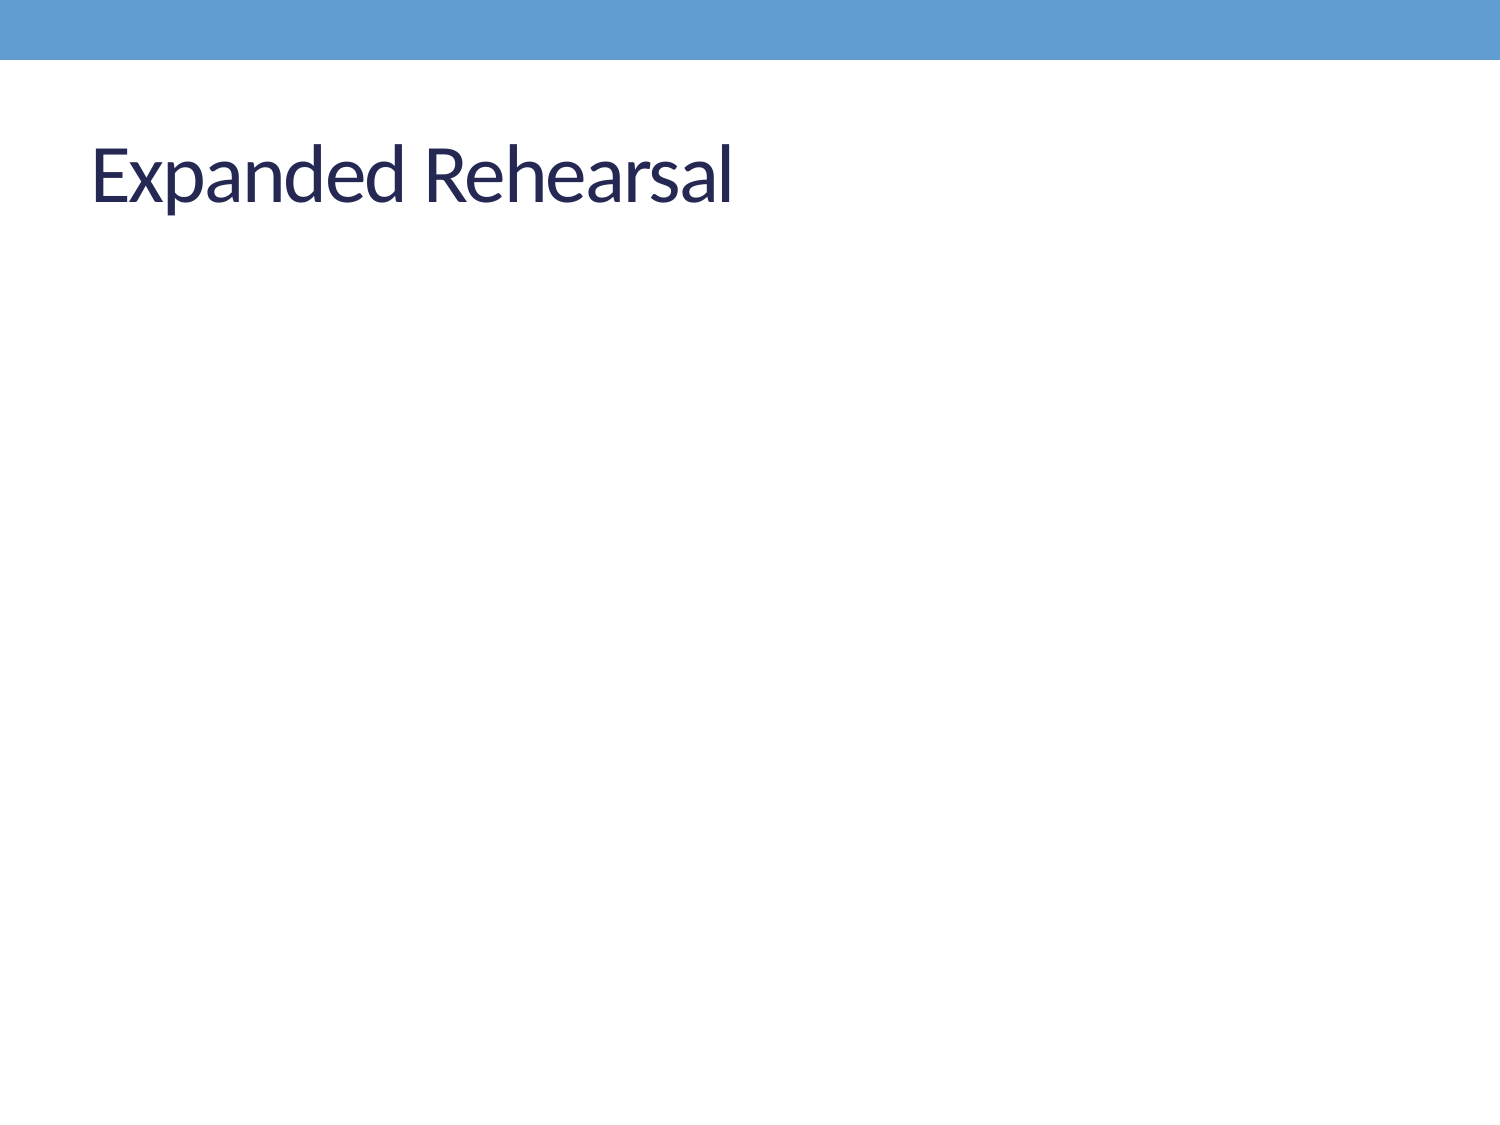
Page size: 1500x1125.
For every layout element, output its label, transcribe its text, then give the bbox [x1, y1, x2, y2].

title Expanded Rehearsal [75, 87, 1425, 250]
